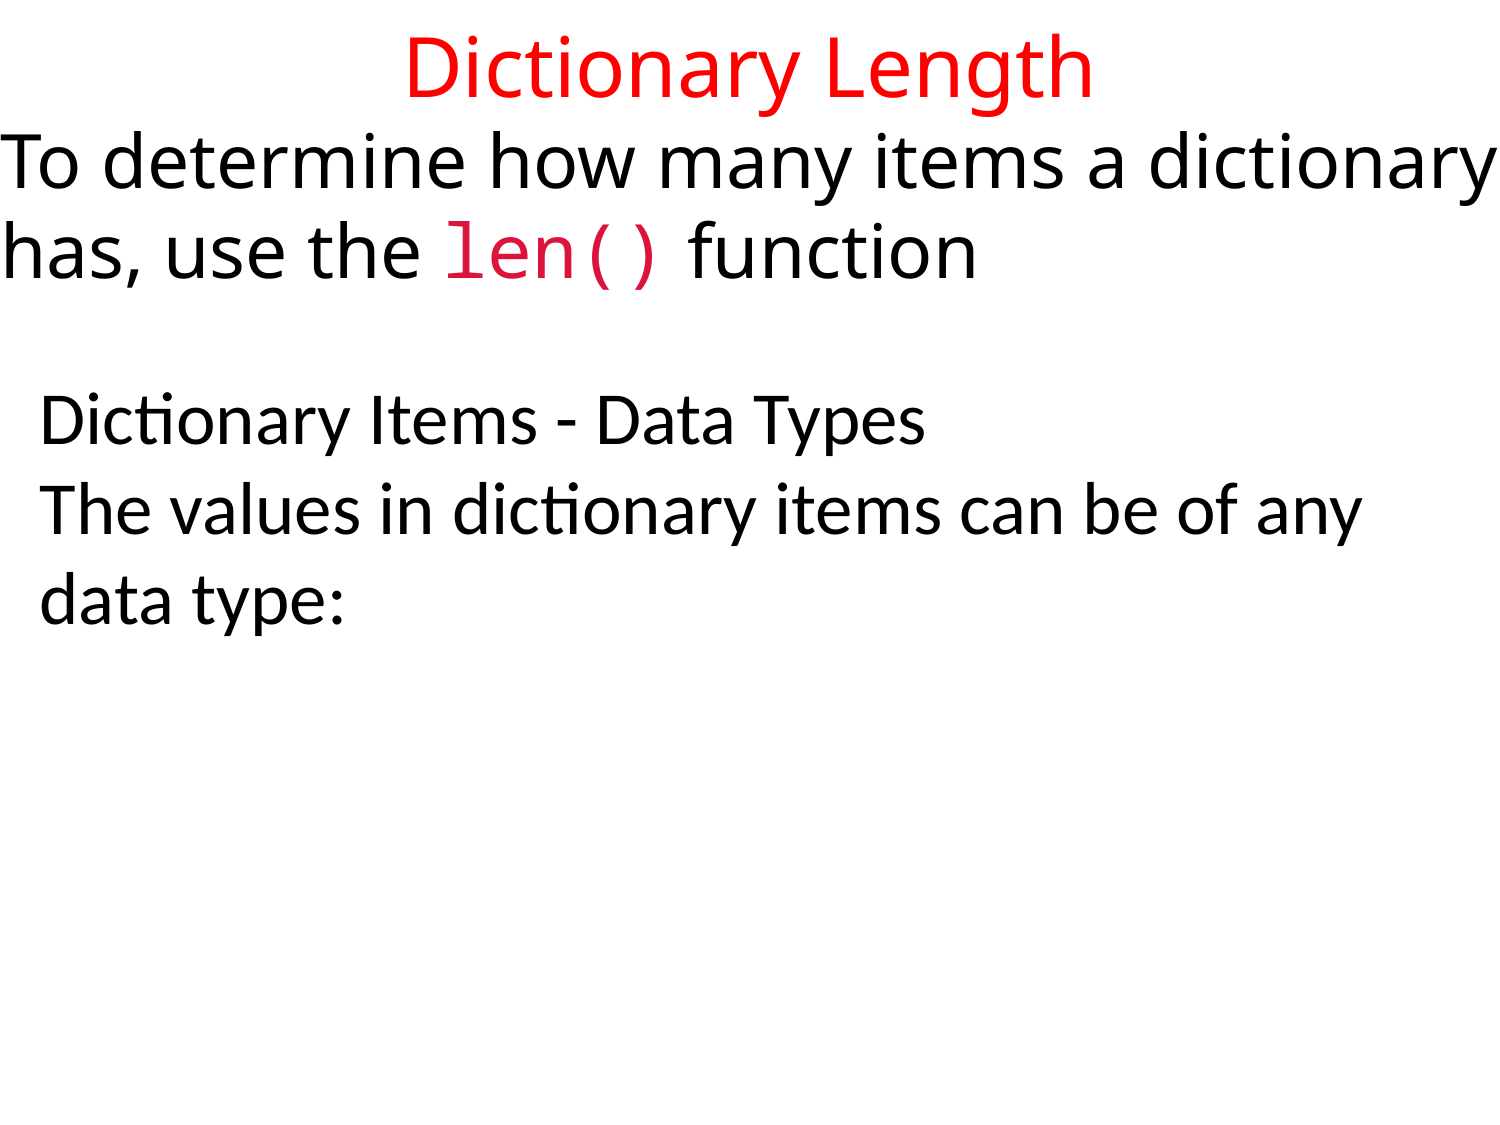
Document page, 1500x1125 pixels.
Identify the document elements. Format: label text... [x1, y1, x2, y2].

text_box Dictionary Length To determine how many items a dictionary has, use the len() function [0, 1, 1500, 307]
text_box Dictionary Items - Data Types The values in dictionary items can be of any data type: [24, 362, 1388, 648]
